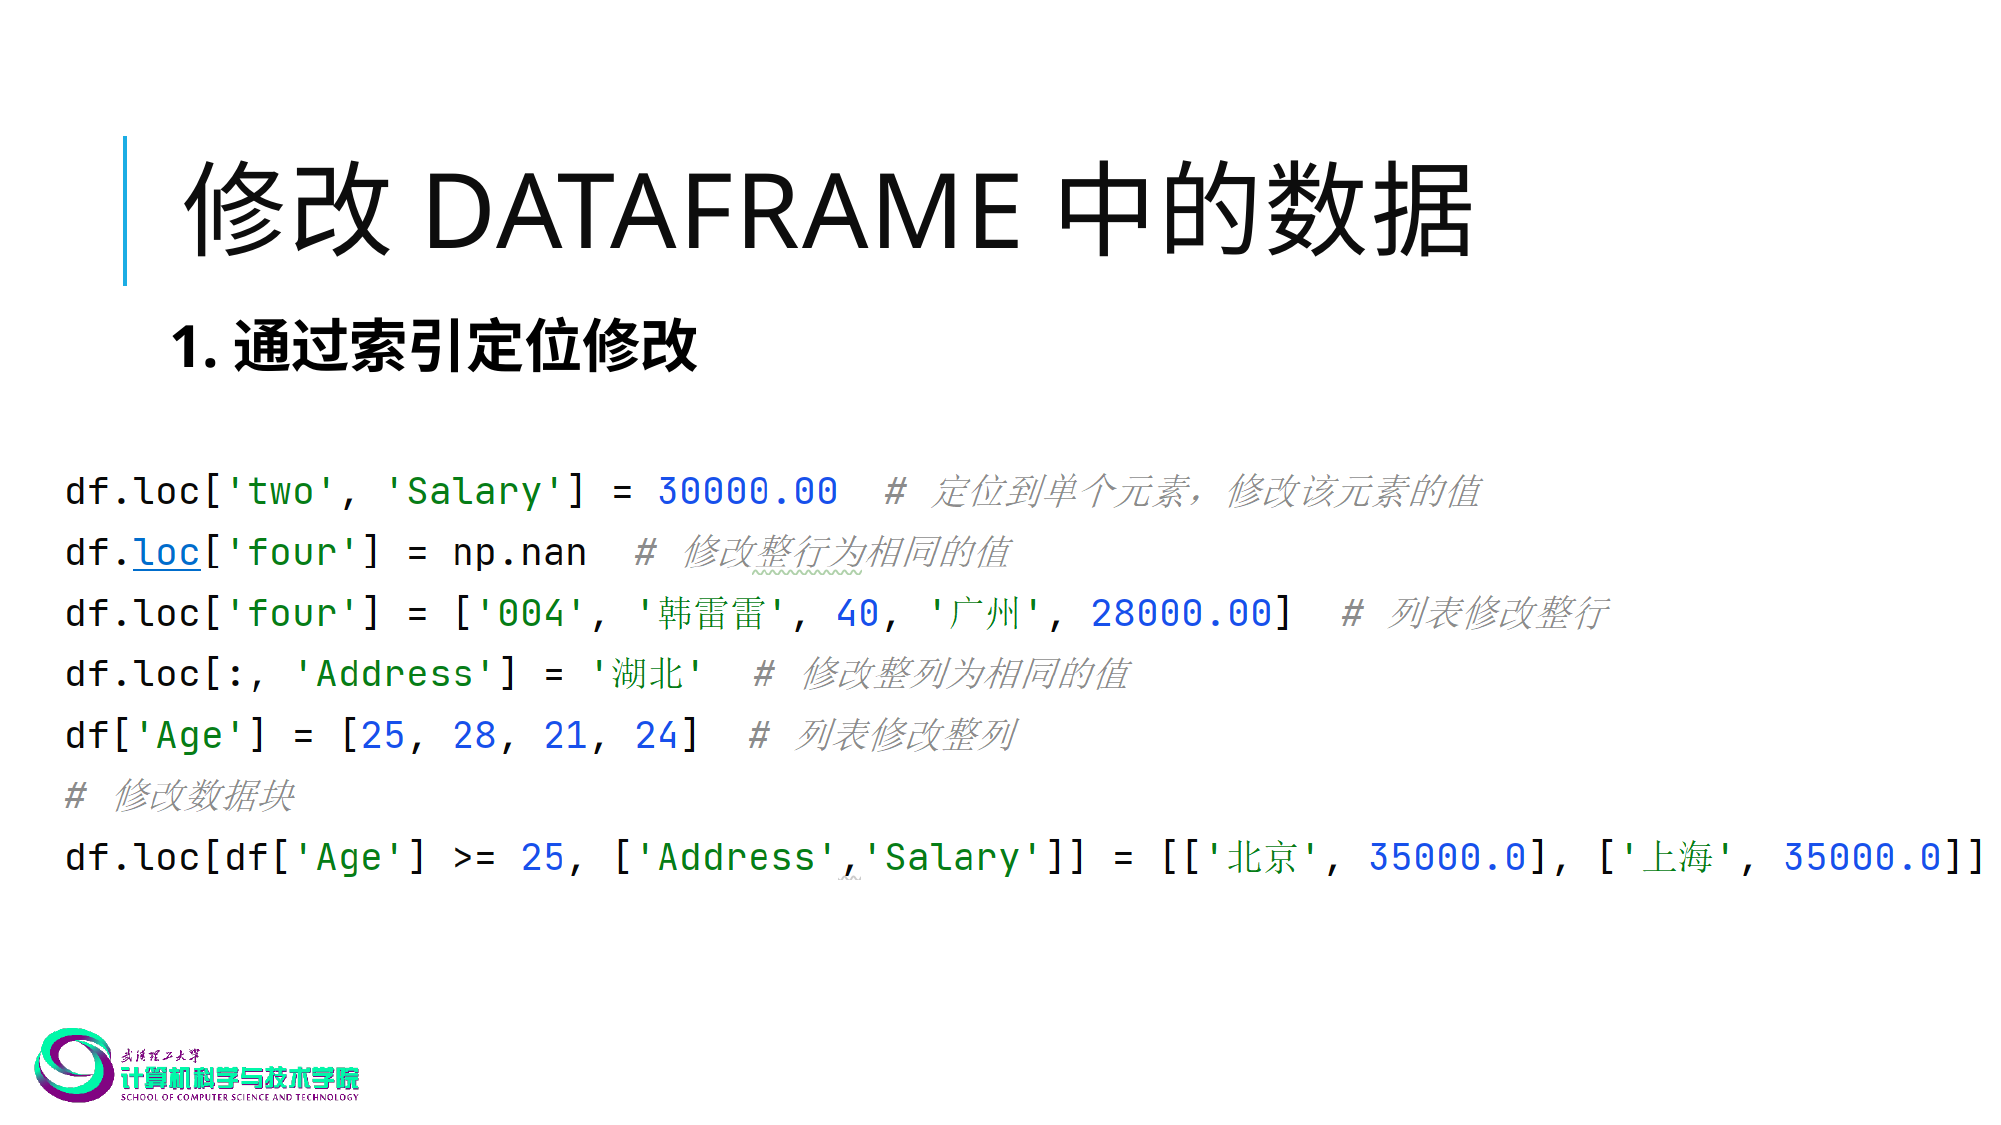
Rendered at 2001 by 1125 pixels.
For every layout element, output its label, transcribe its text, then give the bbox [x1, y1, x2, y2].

picture [49, 457, 1993, 894]
picture [0, 962, 397, 1125]
title 修改DataFrame中的数据 [168, 96, 1763, 342]
list 1.通过索引定位修改 [146, 310, 1742, 401]
